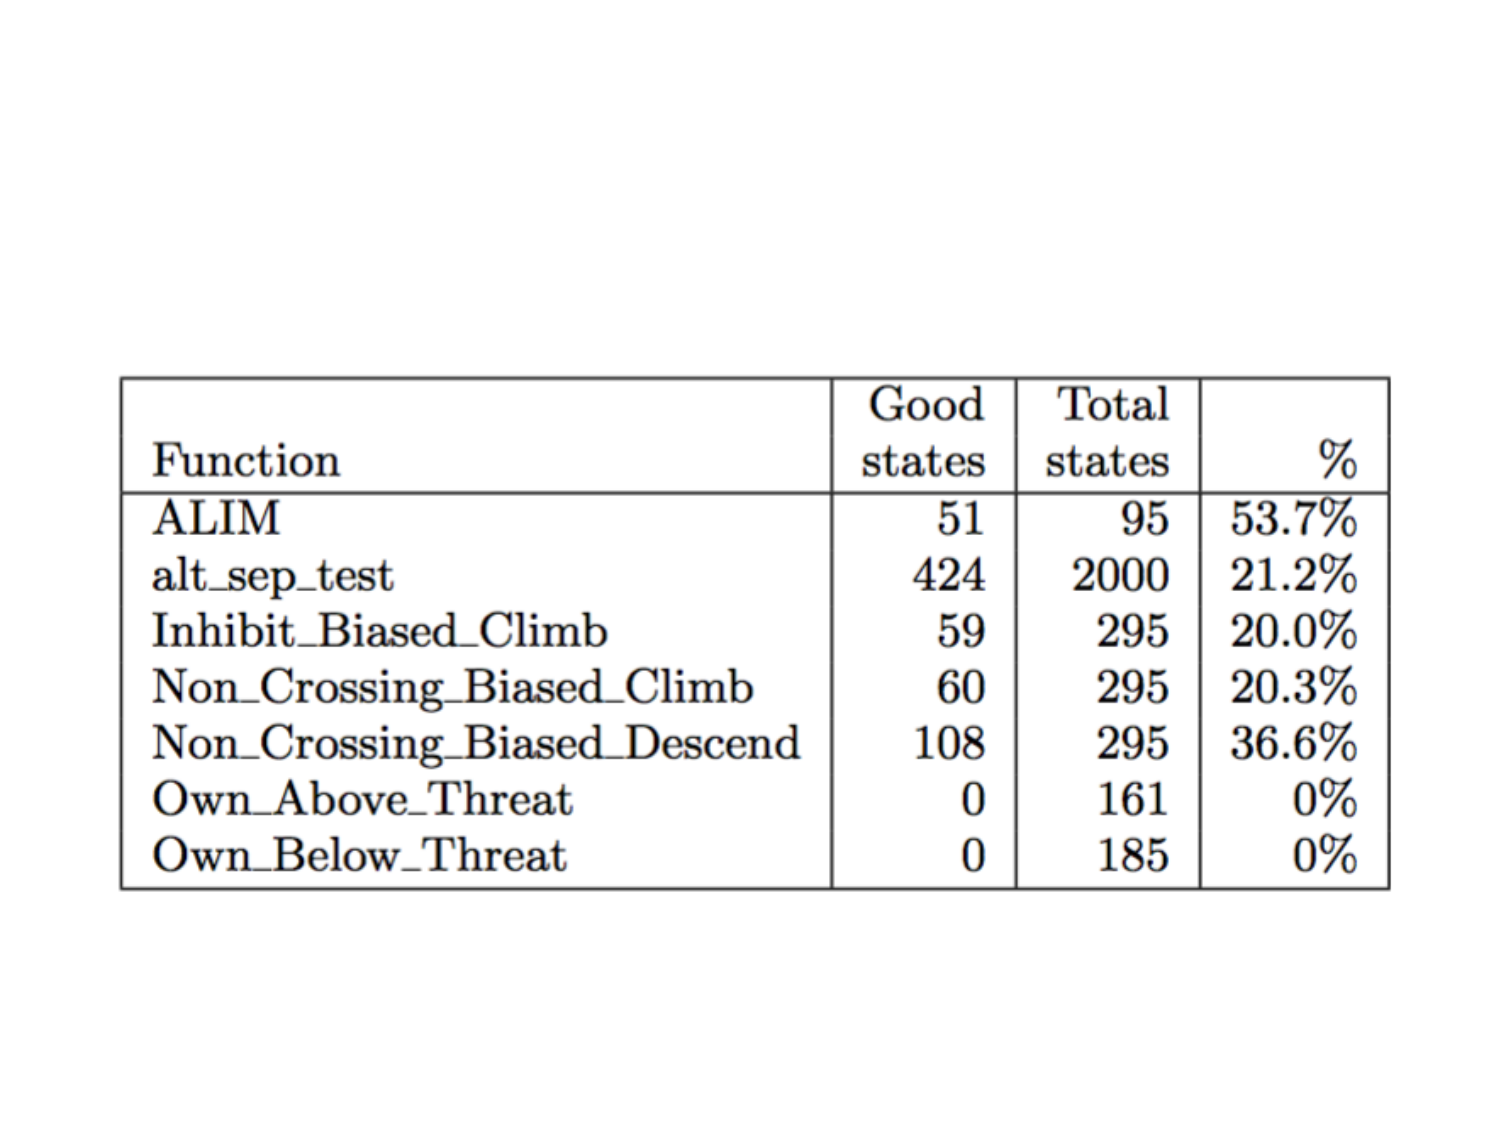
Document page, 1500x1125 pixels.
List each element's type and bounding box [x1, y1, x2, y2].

list [74, 262, 1426, 1006]
